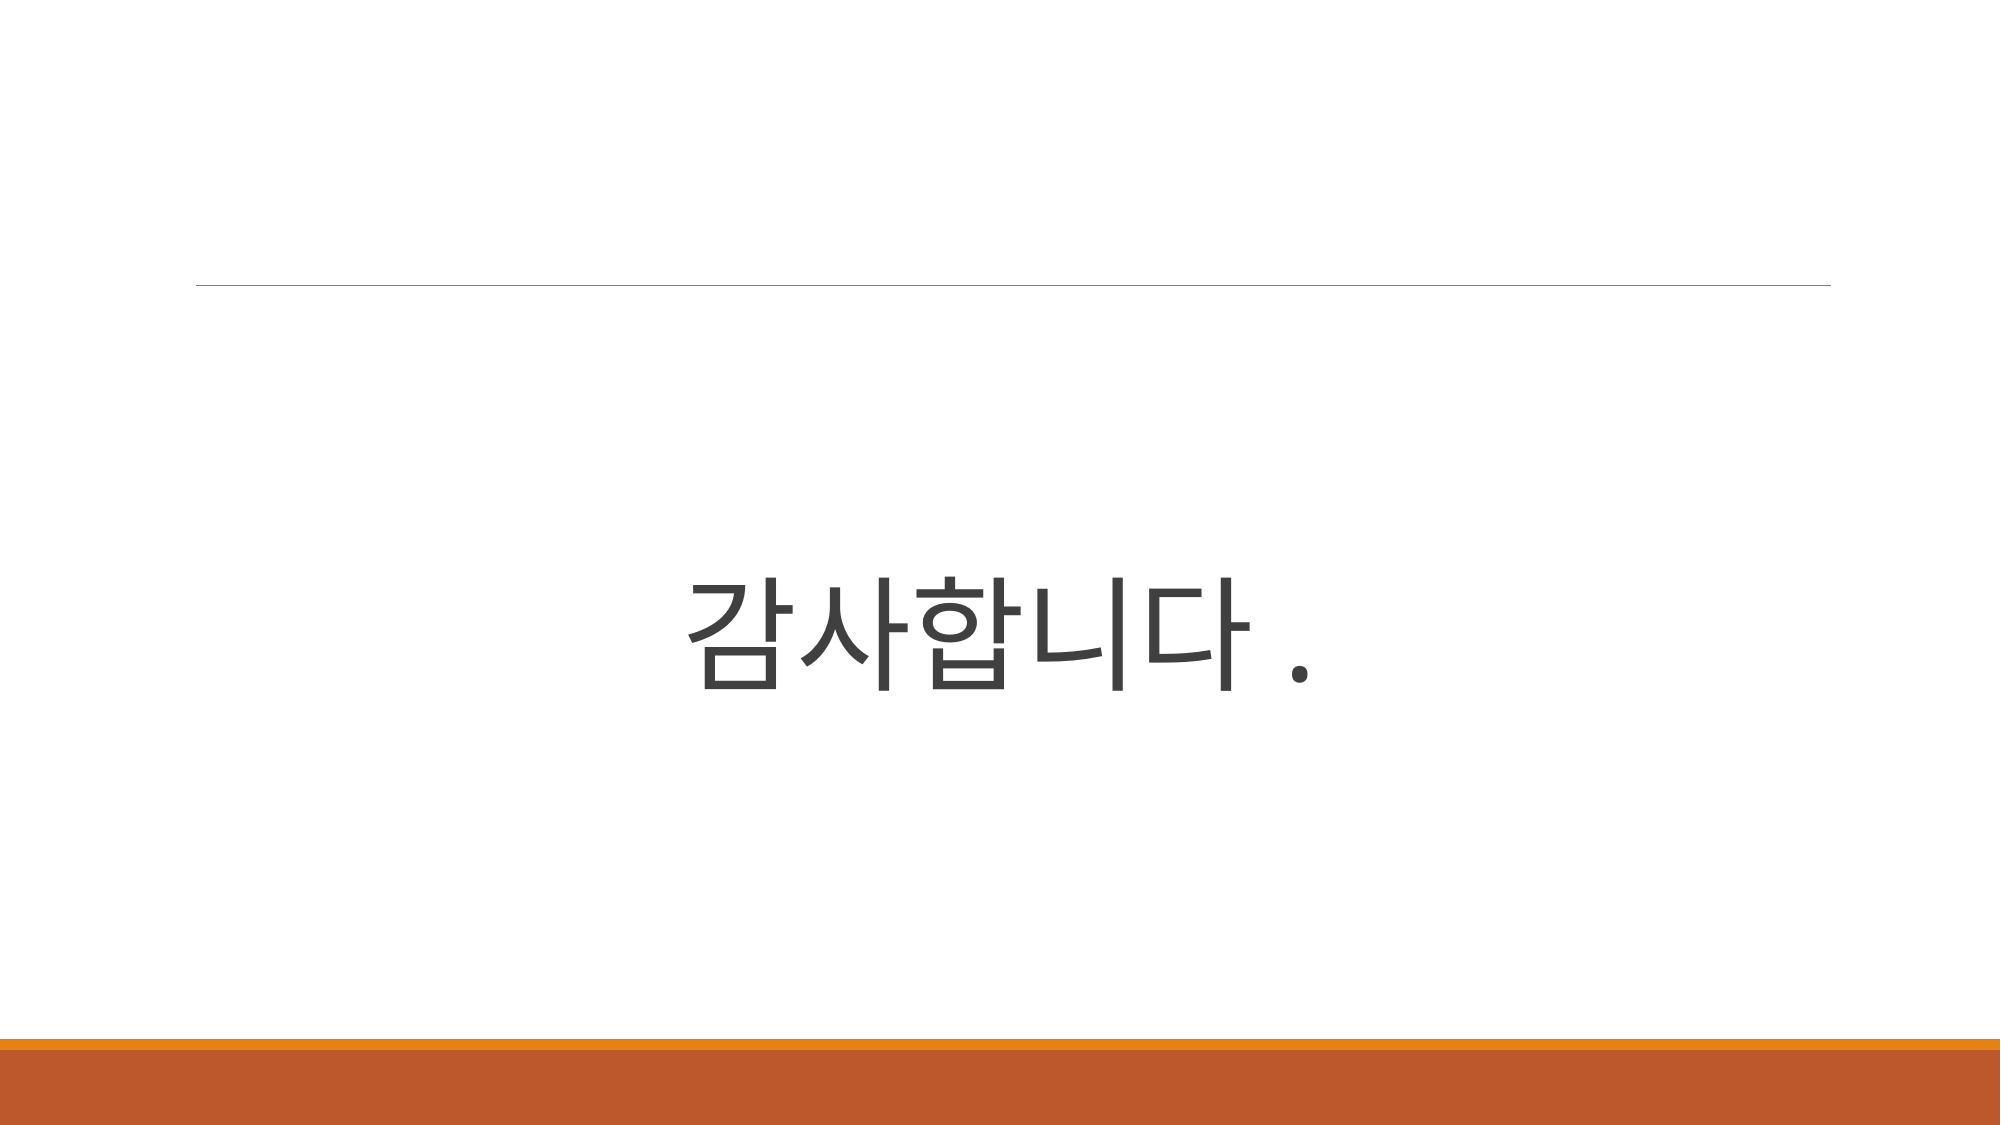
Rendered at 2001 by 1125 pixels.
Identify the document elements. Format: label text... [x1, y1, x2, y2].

title 감사합니다. [0, 410, 2000, 715]
